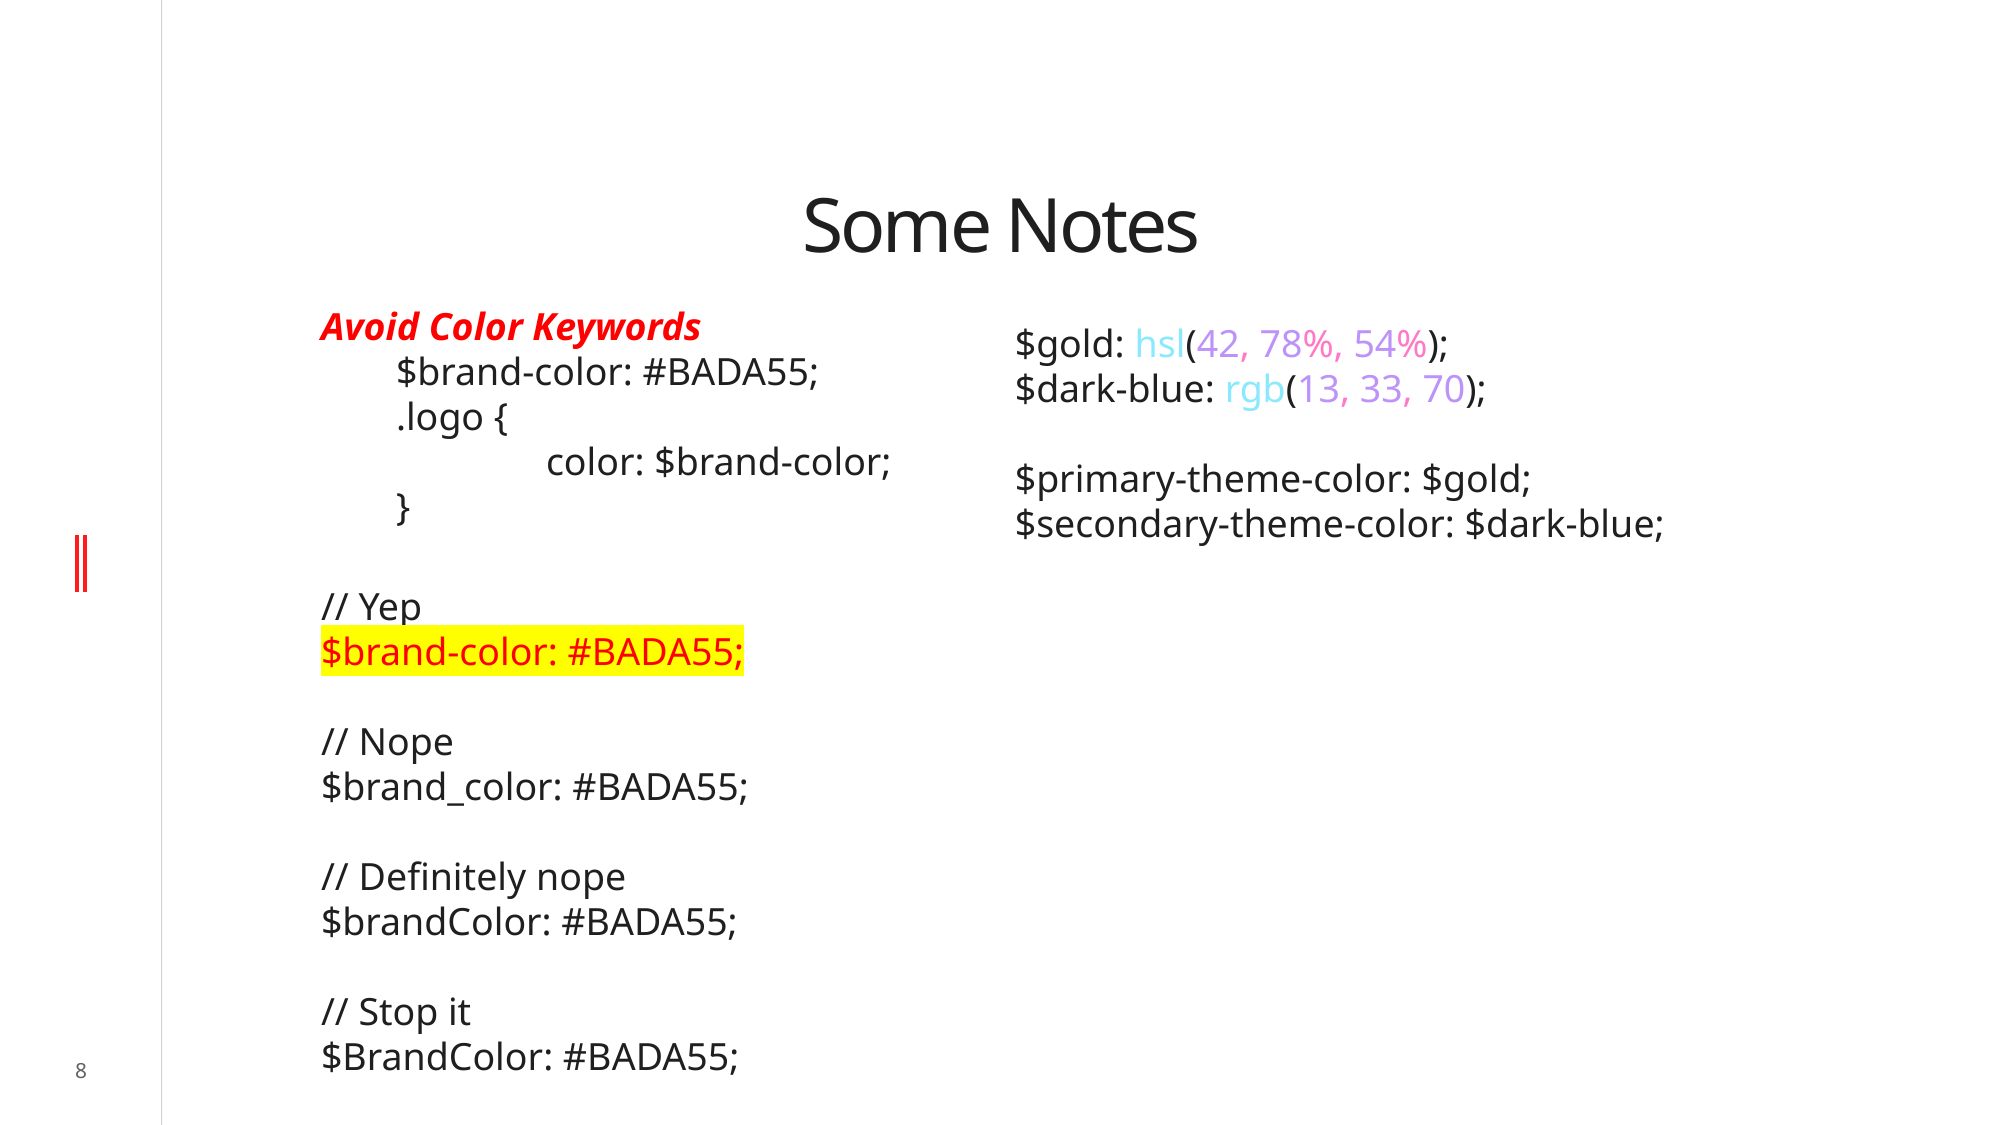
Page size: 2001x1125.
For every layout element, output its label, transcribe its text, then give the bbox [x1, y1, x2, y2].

slide_number 8 [38, 1052, 123, 1091]
title Some Notes [306, 163, 1697, 286]
text_box Avoid Color Keywords $brand-color: #BADA55; .logo { color: $brand-color; } [306, 295, 1307, 536]
text_box // Yep $brand-color: #BADA55; // Nope $brand_color: #BADA55; // Definitely nope $brandColor: #BADA55; // Stop it $BrandColor: #BADA55; [306, 575, 1307, 1085]
text_box $gold: hsl(42, 78%, 54%); $dark-blue: rgb(13, 33, 70); $primary-theme-color: $gold; $secondary-theme-color: $dark-blue; [999, 312, 2000, 553]
